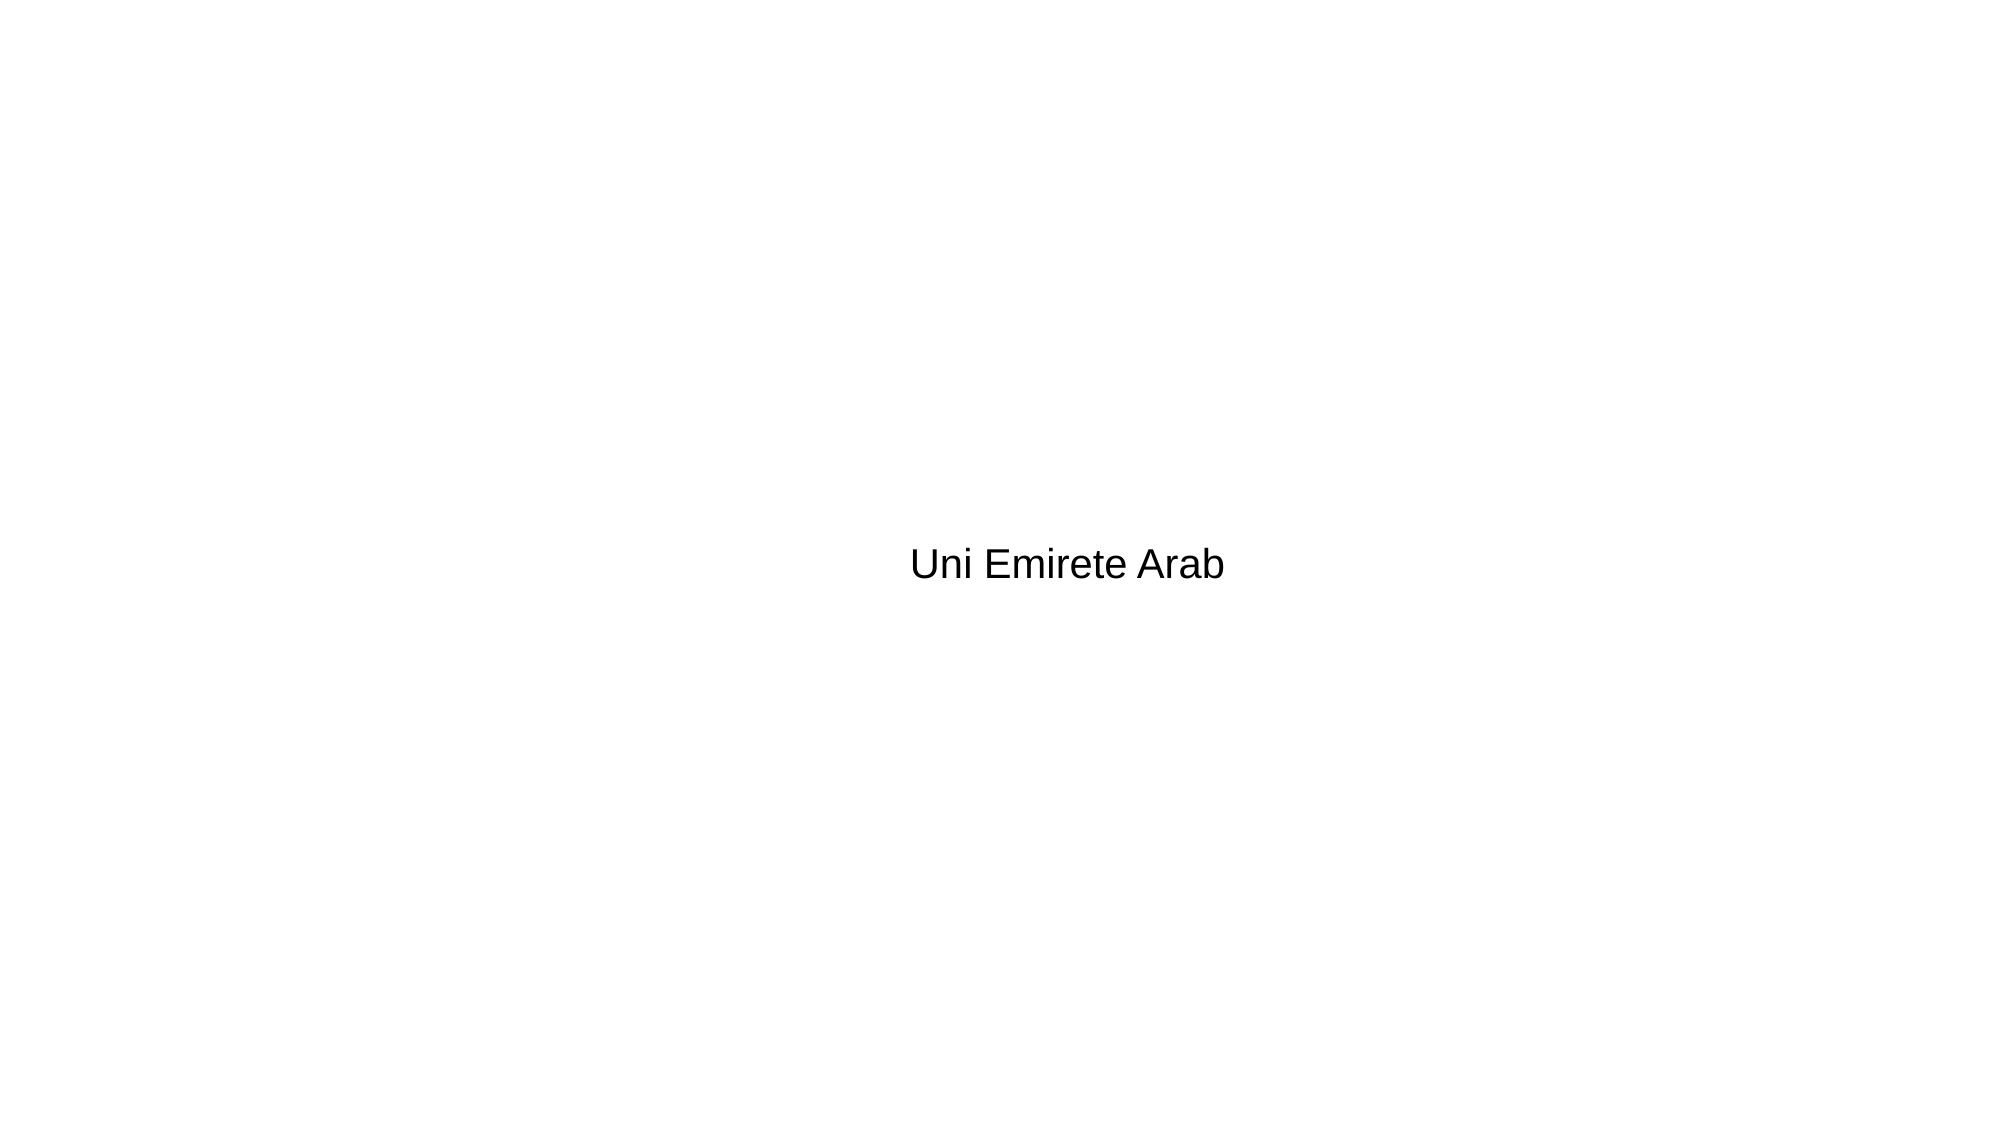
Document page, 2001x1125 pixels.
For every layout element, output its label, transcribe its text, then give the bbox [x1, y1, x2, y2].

text_box Uni Emirete Arab [895, 529, 1241, 595]
